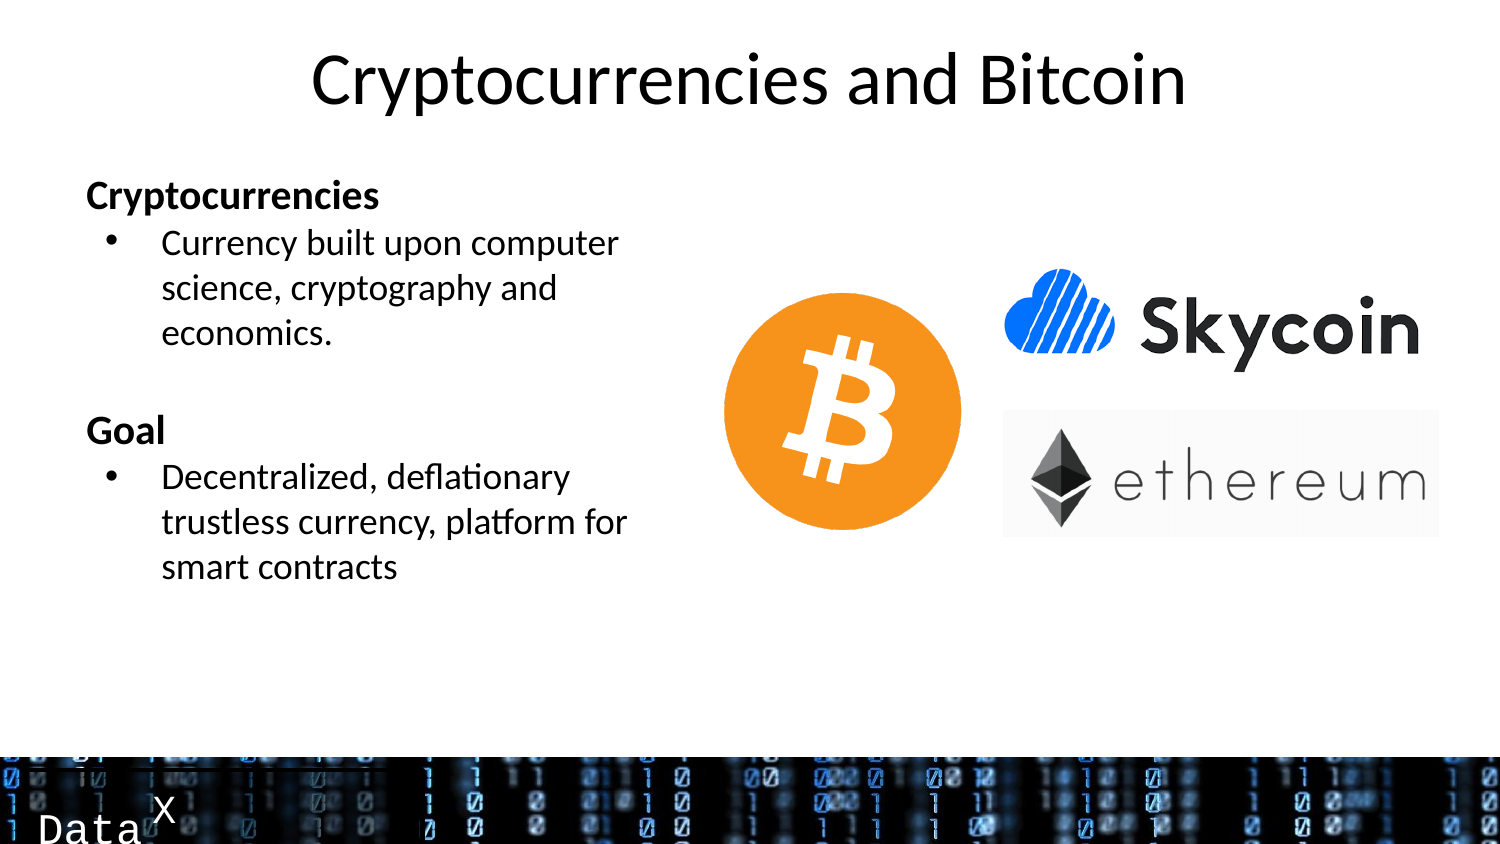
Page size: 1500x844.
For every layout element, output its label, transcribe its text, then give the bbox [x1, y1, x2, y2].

picture [1002, 410, 1439, 538]
picture [28, 772, 420, 844]
picture [45, 819, 57, 841]
title Cryptocurrencies and Bitcoin [75, 33, 1425, 116]
picture [721, 290, 963, 532]
picture [1002, 266, 1419, 373]
picture [123, 833, 133, 841]
list Cryptocurrencies Currency built upon computer science, cryptography and economics. Goal Decentralized, deflationary trustless currency, platform for smart contracts [75, 156, 703, 744]
picture [0, 757, 1500, 844]
picture [70, 833, 80, 841]
